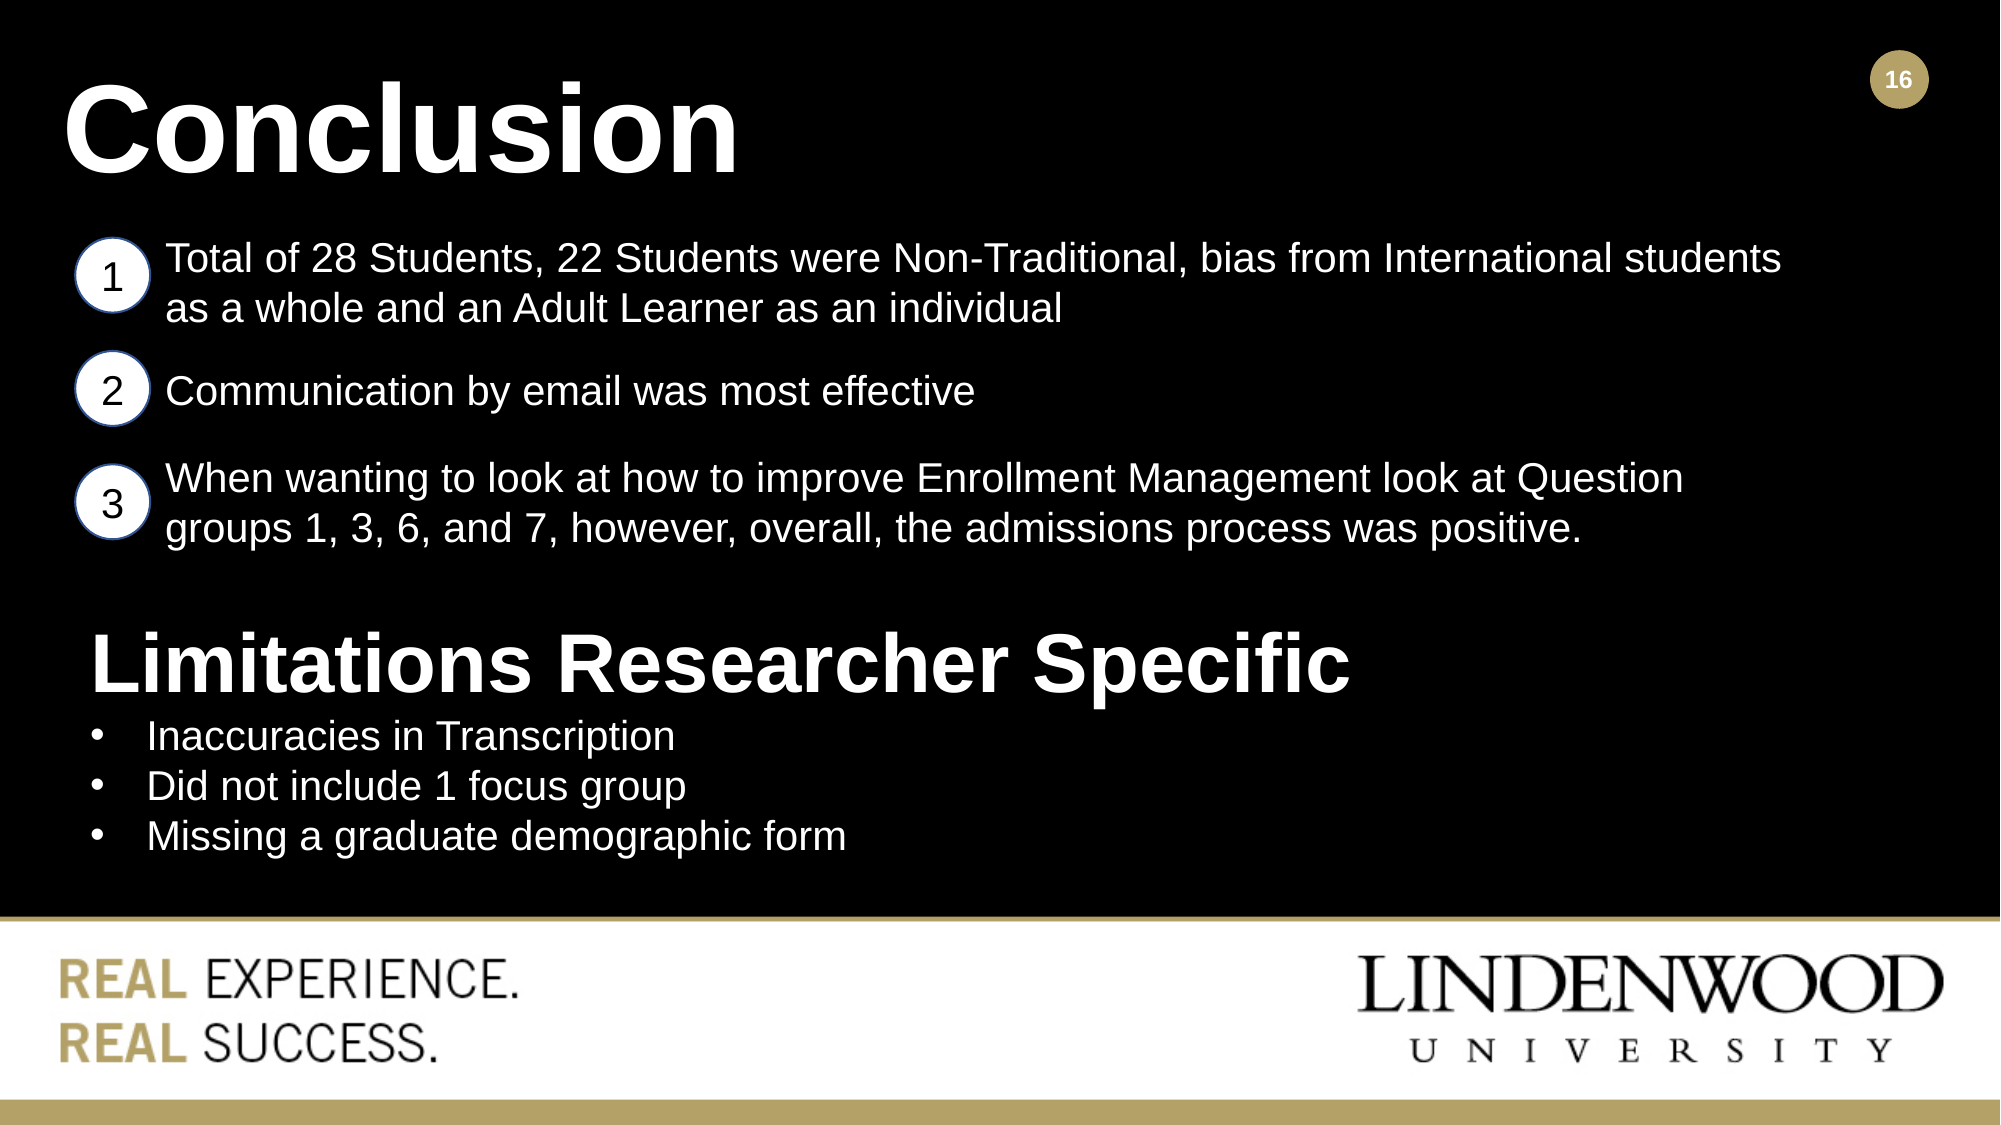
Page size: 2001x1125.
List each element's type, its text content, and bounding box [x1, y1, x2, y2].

text_box 1 [74, 236, 152, 314]
text_box 2 [74, 349, 152, 428]
text_box Limitations Researcher Specific Inaccuracies in Transcription Did not include 1 focus group Missing a graduate demographic form [74, 601, 1907, 867]
text_box Communication by email was most effective [150, 356, 1822, 422]
text_box 3 [74, 463, 152, 541]
text_box Total of 28 Students, 22 Students were Non-Traditional, bias from International students as a whole and an Adult Learner as an individual [150, 223, 1822, 339]
text_box Conclusion [47, 57, 1235, 198]
text_box When wanting to look at how to improve Enrollment Management look at Question groups 1, 3, 6, and 7, however, overall, the admissions process was positive. [150, 443, 1822, 559]
picture [0, 0, 2000, 1125]
